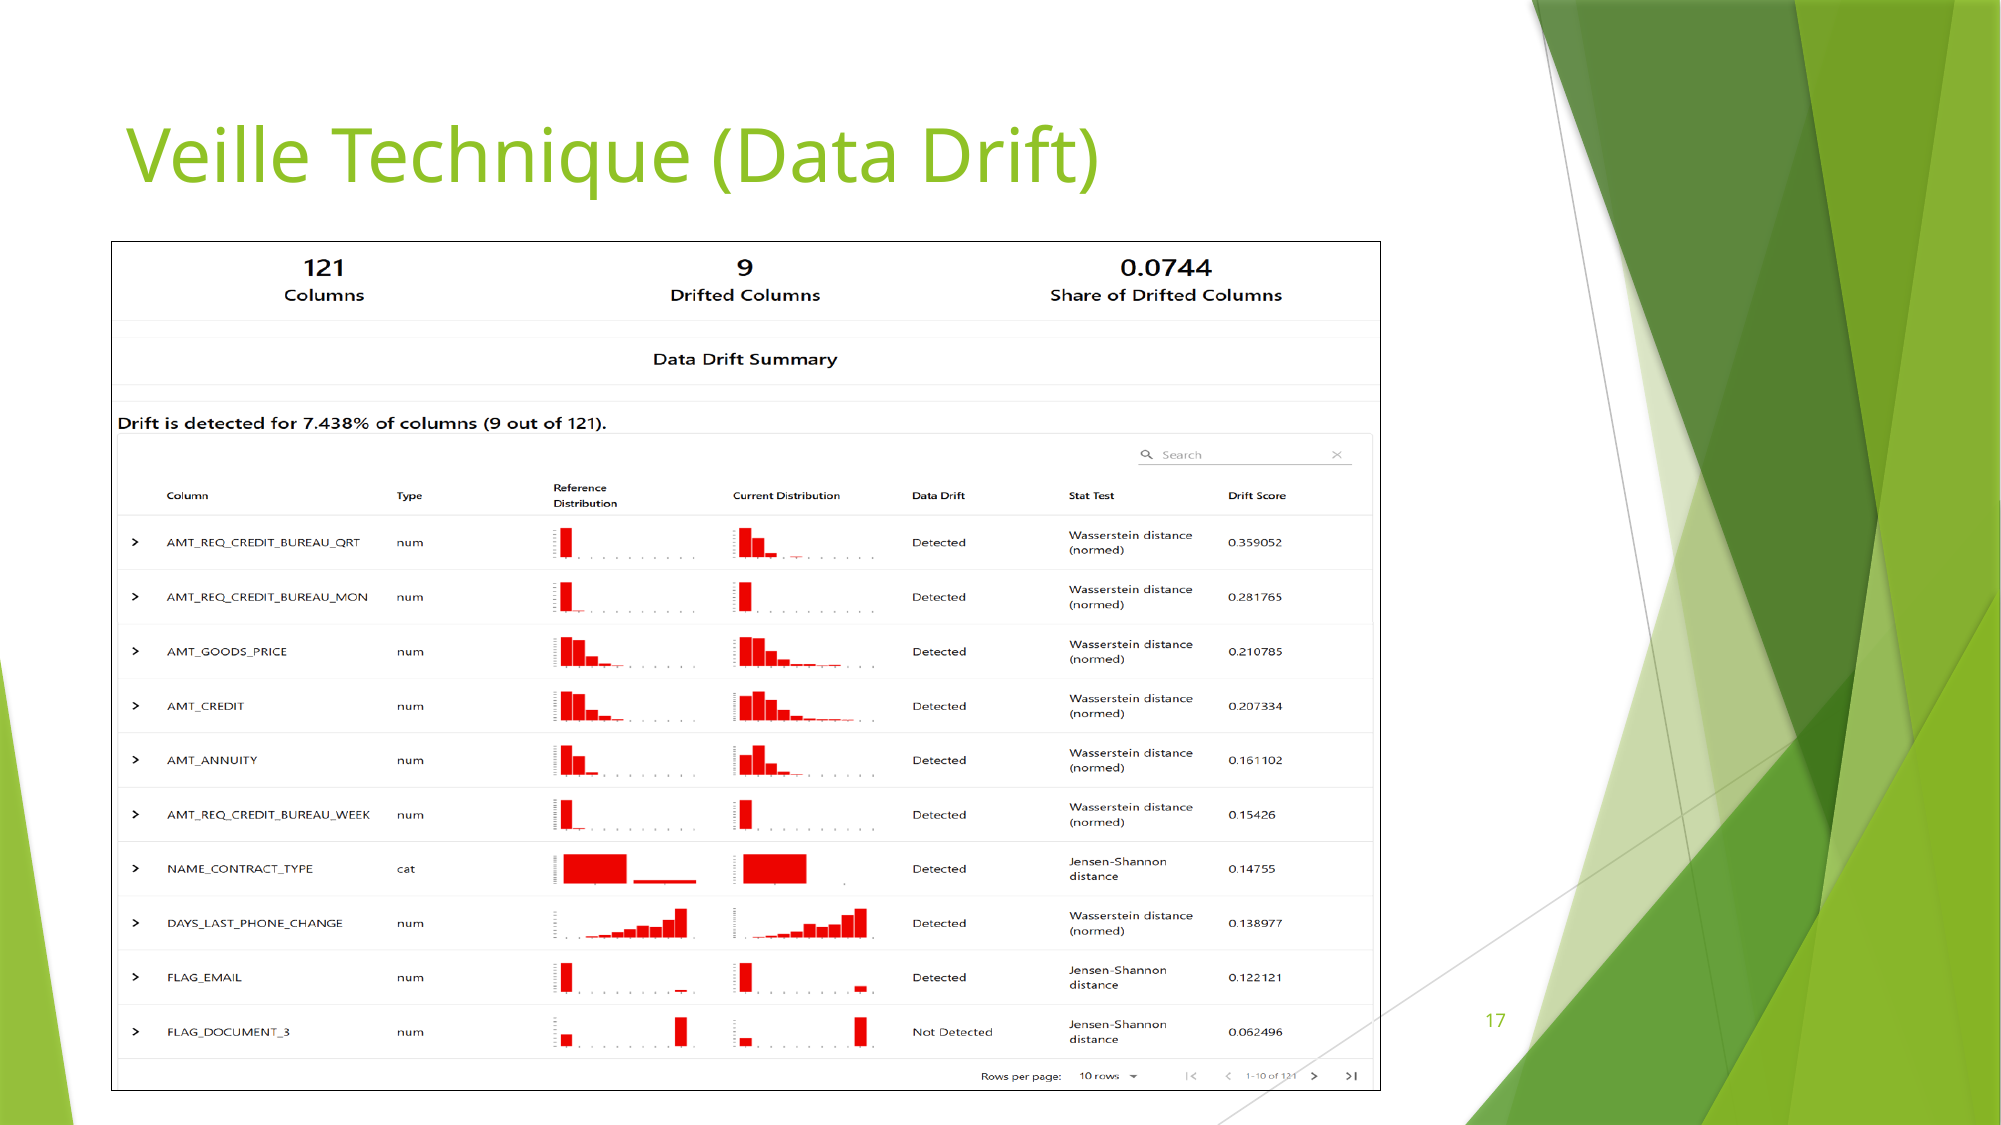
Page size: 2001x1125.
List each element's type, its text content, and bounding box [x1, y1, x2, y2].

slide_number 17 [1409, 991, 1522, 1051]
title Veille Technique (Data Drift) [111, 99, 1522, 317]
picture [110, 240, 1382, 1092]
